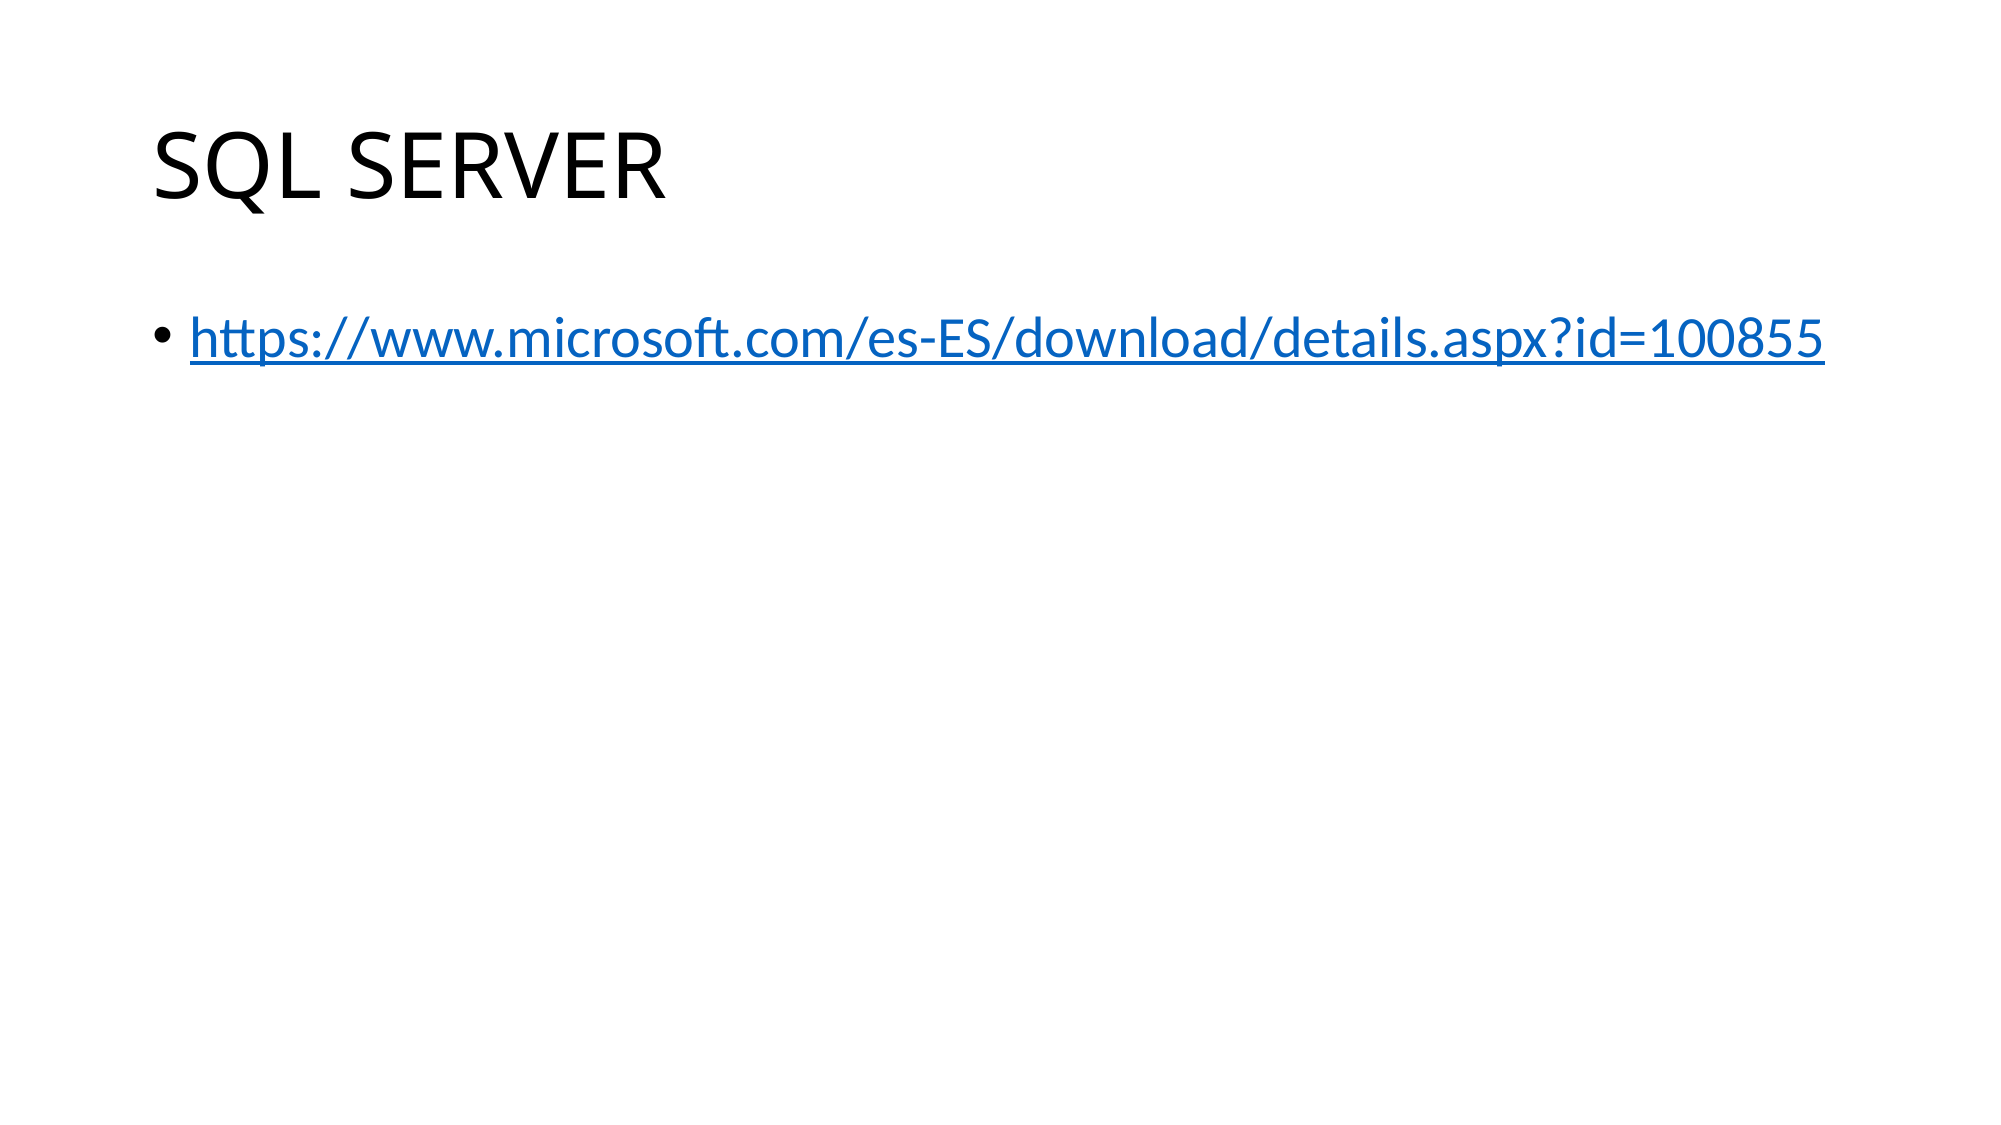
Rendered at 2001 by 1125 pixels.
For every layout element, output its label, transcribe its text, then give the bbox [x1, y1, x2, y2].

list https://www.microsoft.com/es-ES/download/details.aspx?id=100855 [137, 299, 1863, 1014]
title SQL SERVER [137, 59, 1863, 278]
